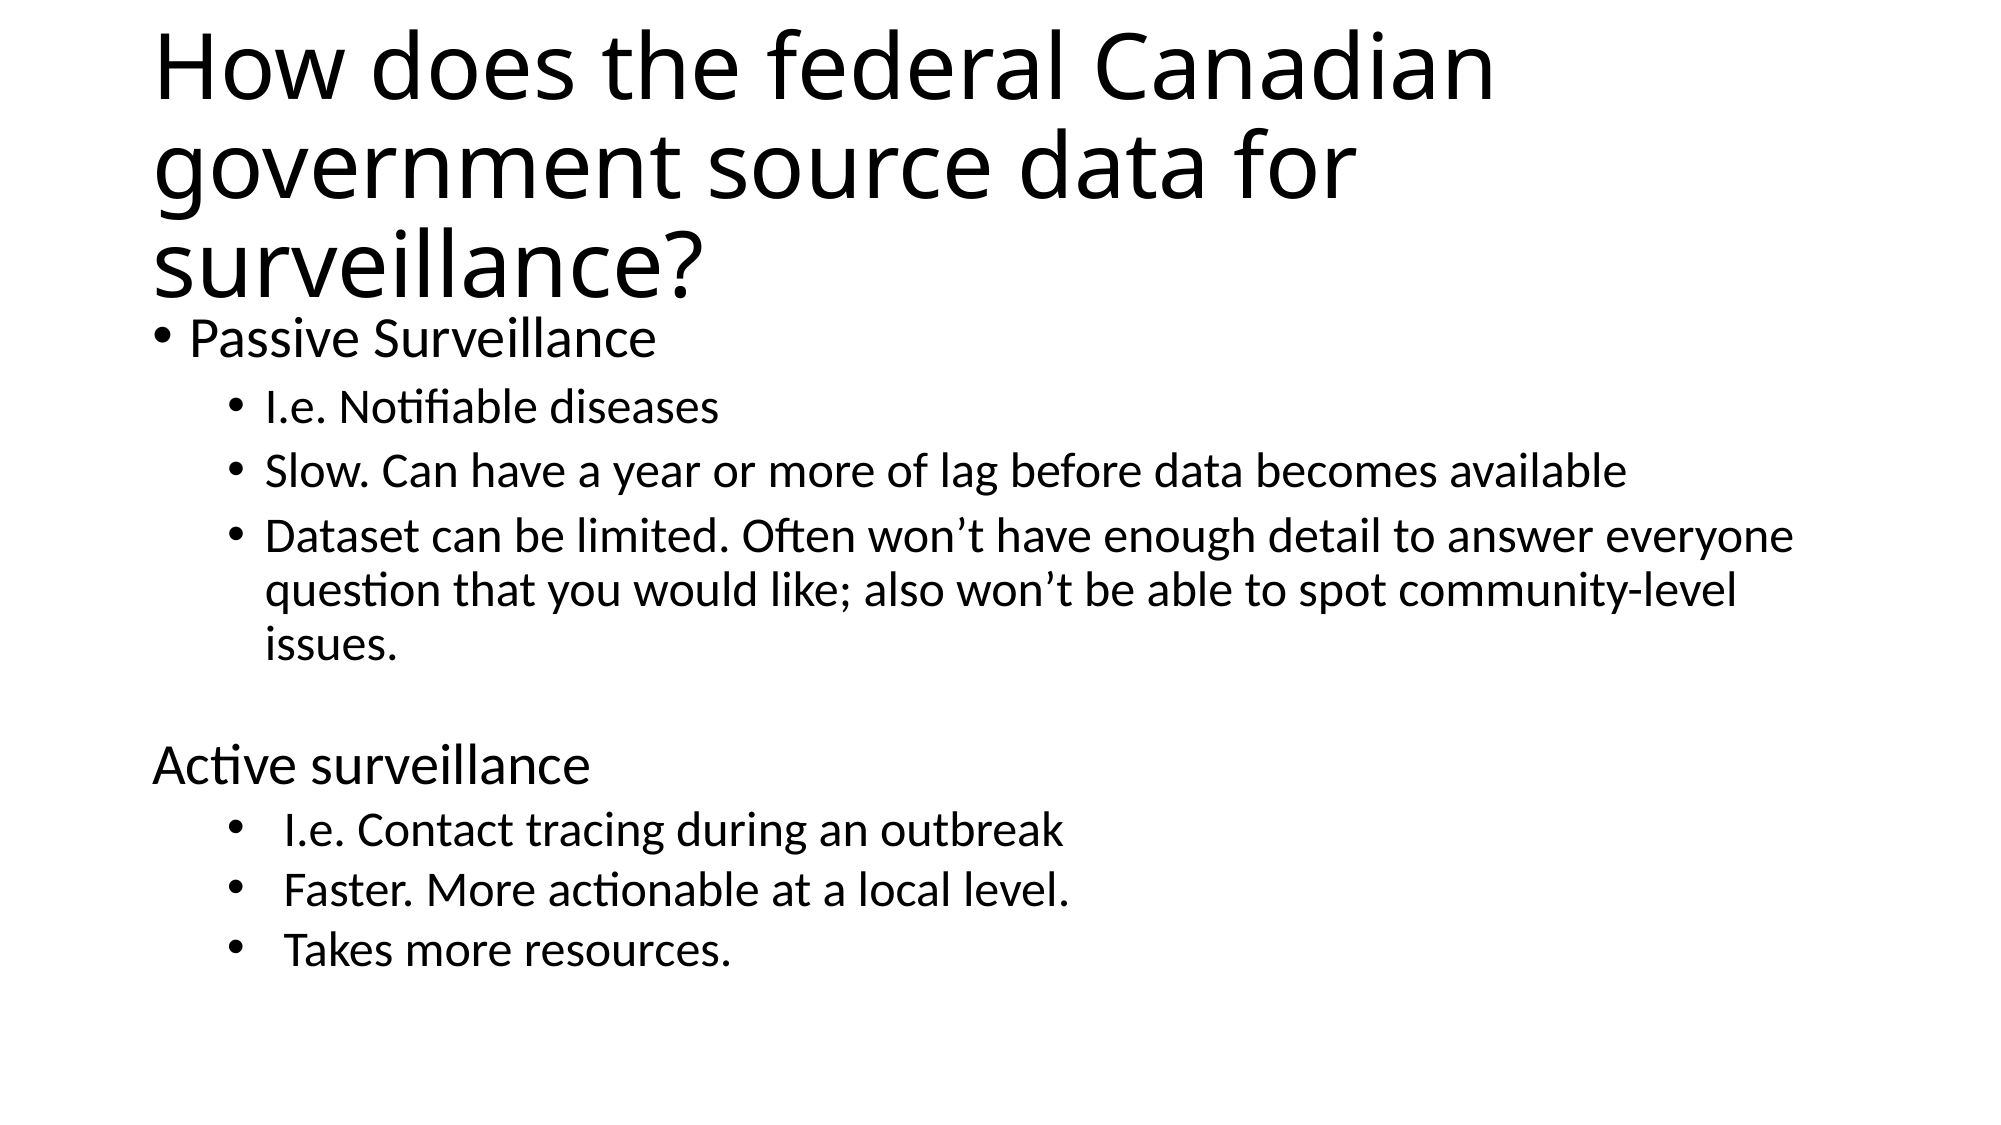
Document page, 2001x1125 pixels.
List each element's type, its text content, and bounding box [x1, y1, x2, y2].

text_box Active surveillance I.e. Contact tracing during an outbreak Faster. More actionable at a local level. Takes more resources. [137, 718, 1774, 1029]
title How does the federal Canadian government source data for surveillance? [137, 59, 1863, 278]
list Passive Surveillance I.e. Notifiable diseases Slow. Can have a year or more of lag before data becomes available Dataset can be limited. Often won’t have enough detail to answer everyone question that you would like; also won’t be able to spot community-level issues. [137, 299, 1863, 697]
